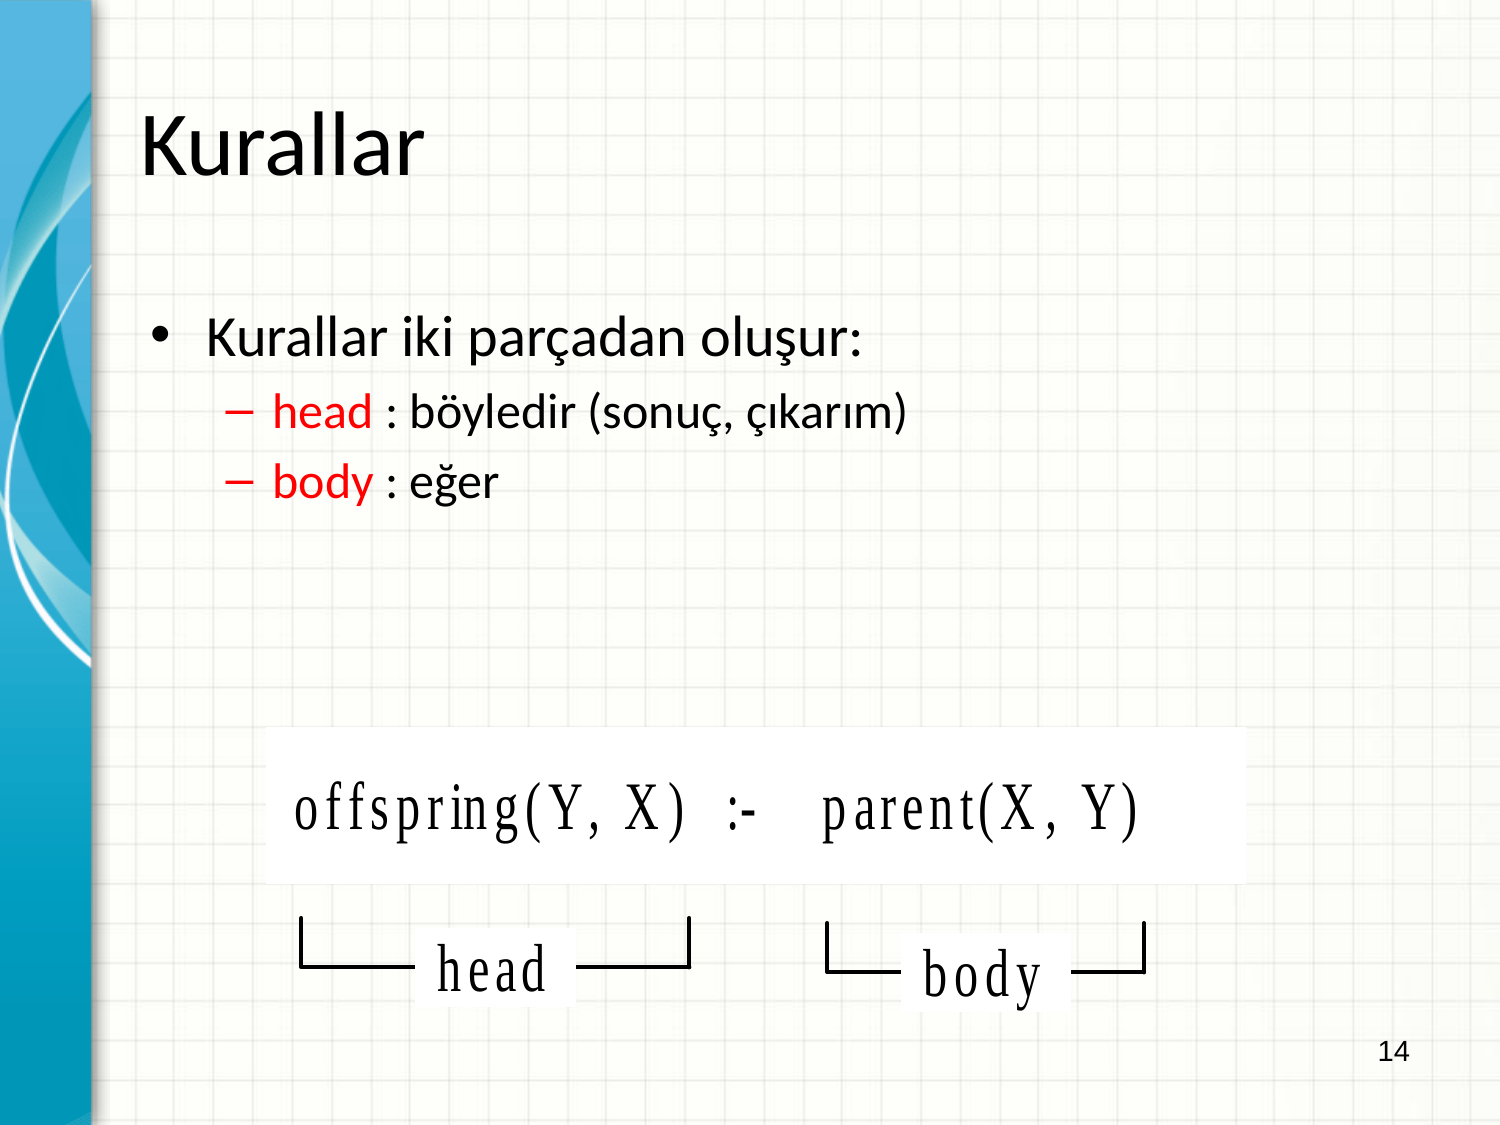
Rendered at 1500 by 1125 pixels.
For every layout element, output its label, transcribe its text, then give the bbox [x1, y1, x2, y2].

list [265, 726, 1247, 1012]
picture [0, 0, 1500, 1125]
text_box 14 [1074, 1024, 1425, 1103]
title Kurallar [125, 45, 1450, 233]
list Kurallar iki parçadan oluşur: head : böyledir (sonuç, çıkarım) body : eğer [135, 290, 1376, 728]
